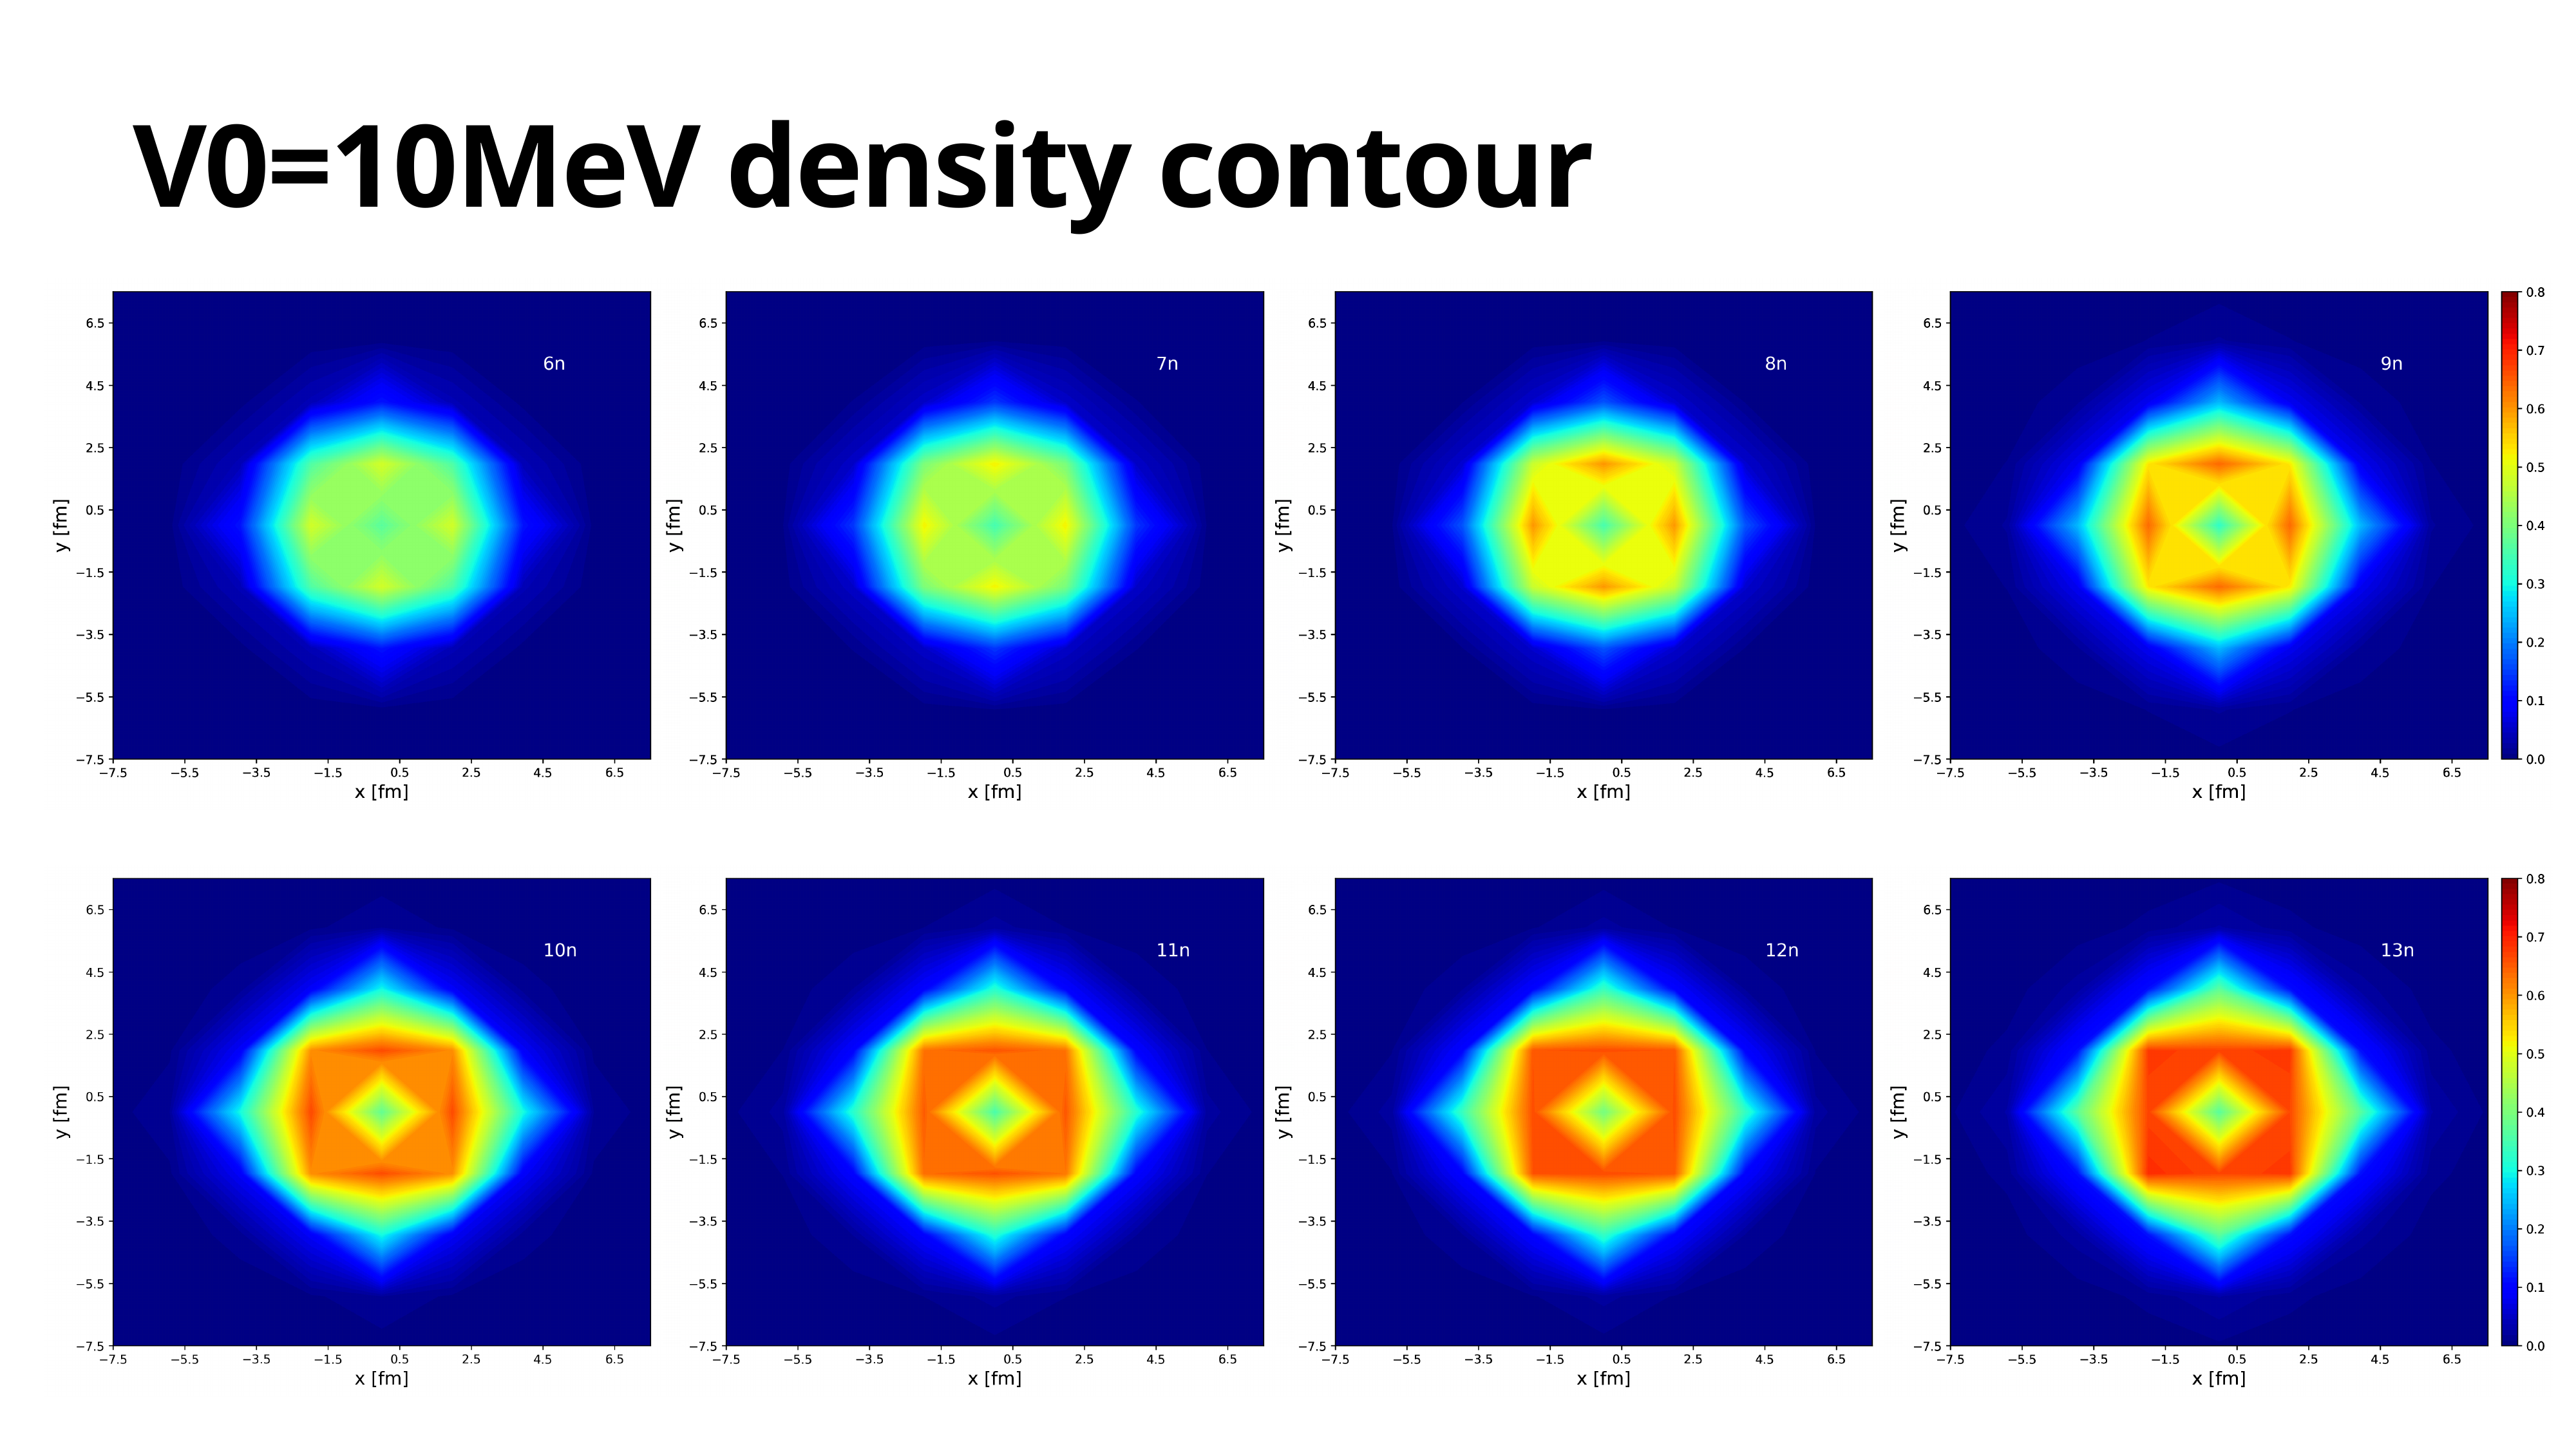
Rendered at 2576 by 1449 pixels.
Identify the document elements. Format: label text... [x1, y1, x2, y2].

title V0=10MeV density contour [127, 113, 2449, 266]
picture [44, 278, 2553, 811]
picture [44, 865, 2553, 1397]
